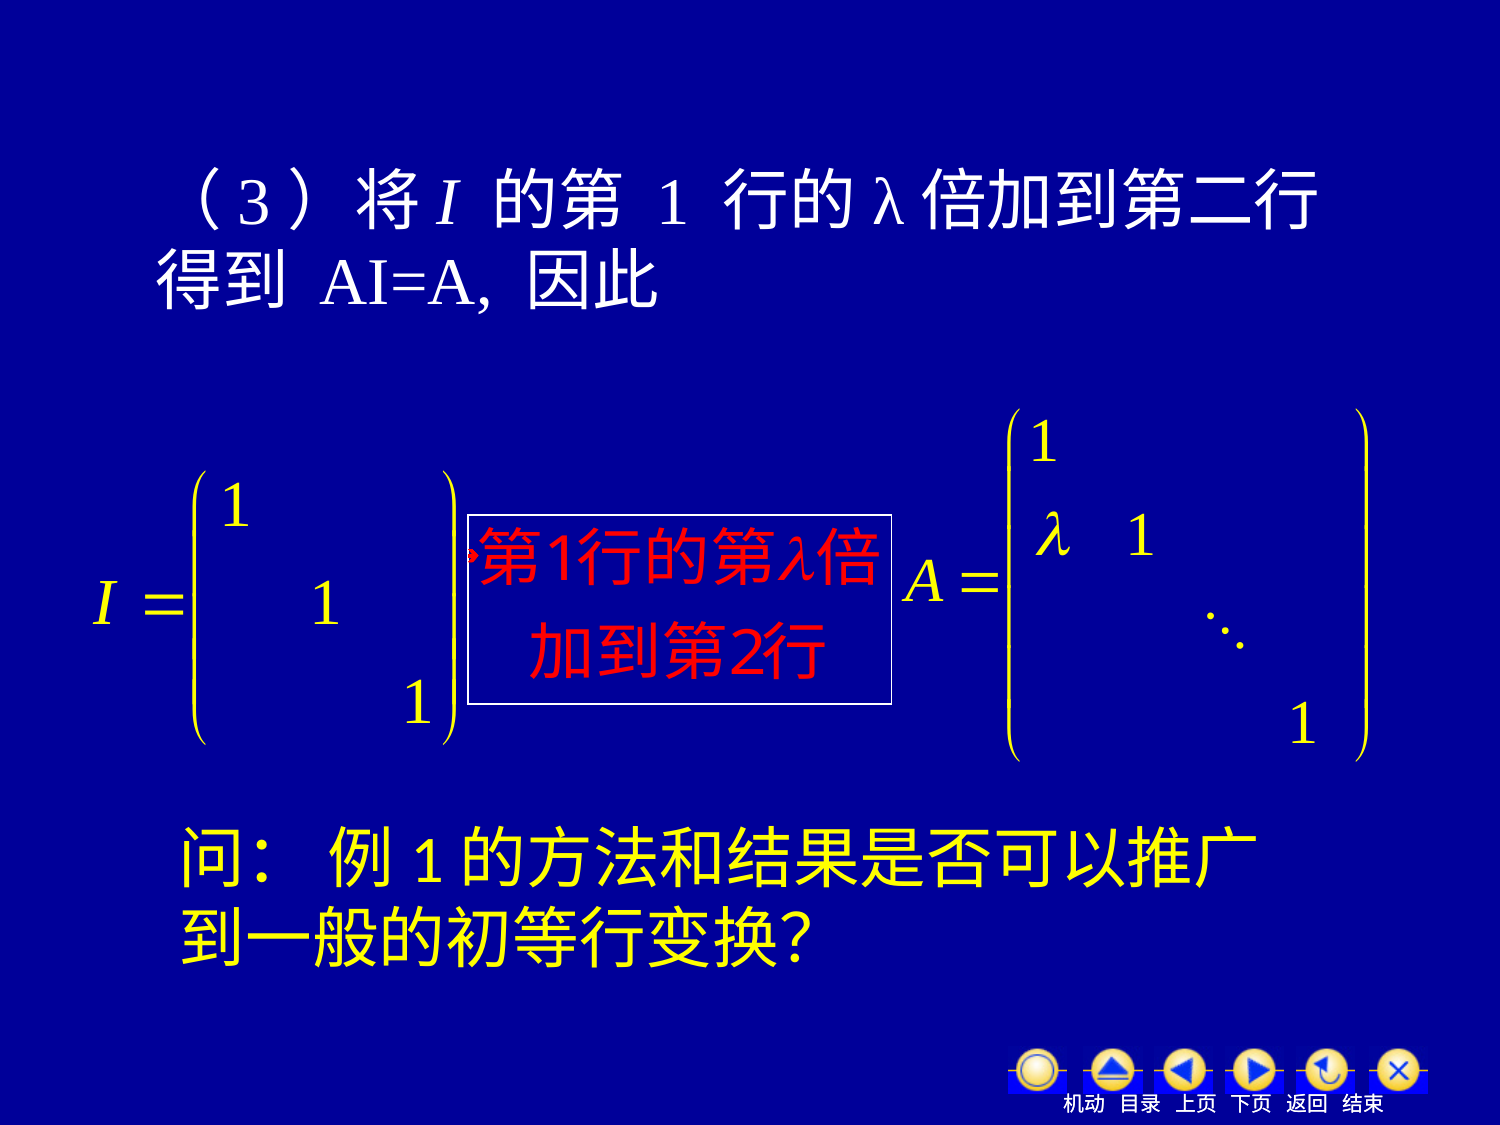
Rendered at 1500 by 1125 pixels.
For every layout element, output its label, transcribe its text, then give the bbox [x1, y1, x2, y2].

picture [1369, 1045, 1429, 1094]
text_box 机动 目录 上页 下页 返回 结束 [1049, 1082, 1404, 1123]
picture [1083, 1045, 1143, 1094]
picture [1007, 1045, 1067, 1094]
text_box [468, 515, 891, 704]
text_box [81, 454, 478, 762]
picture [1154, 1045, 1214, 1094]
text_box （3）将I 的第 1 行的λ倍加到第二行得到 AI=A, 因此 [140, 150, 1360, 325]
text_box 问： 例1的方法和结果是否可以推广到一般的初等行变换？ [163, 808, 1336, 984]
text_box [890, 398, 1386, 774]
picture [1225, 1045, 1285, 1094]
picture [1296, 1045, 1355, 1094]
